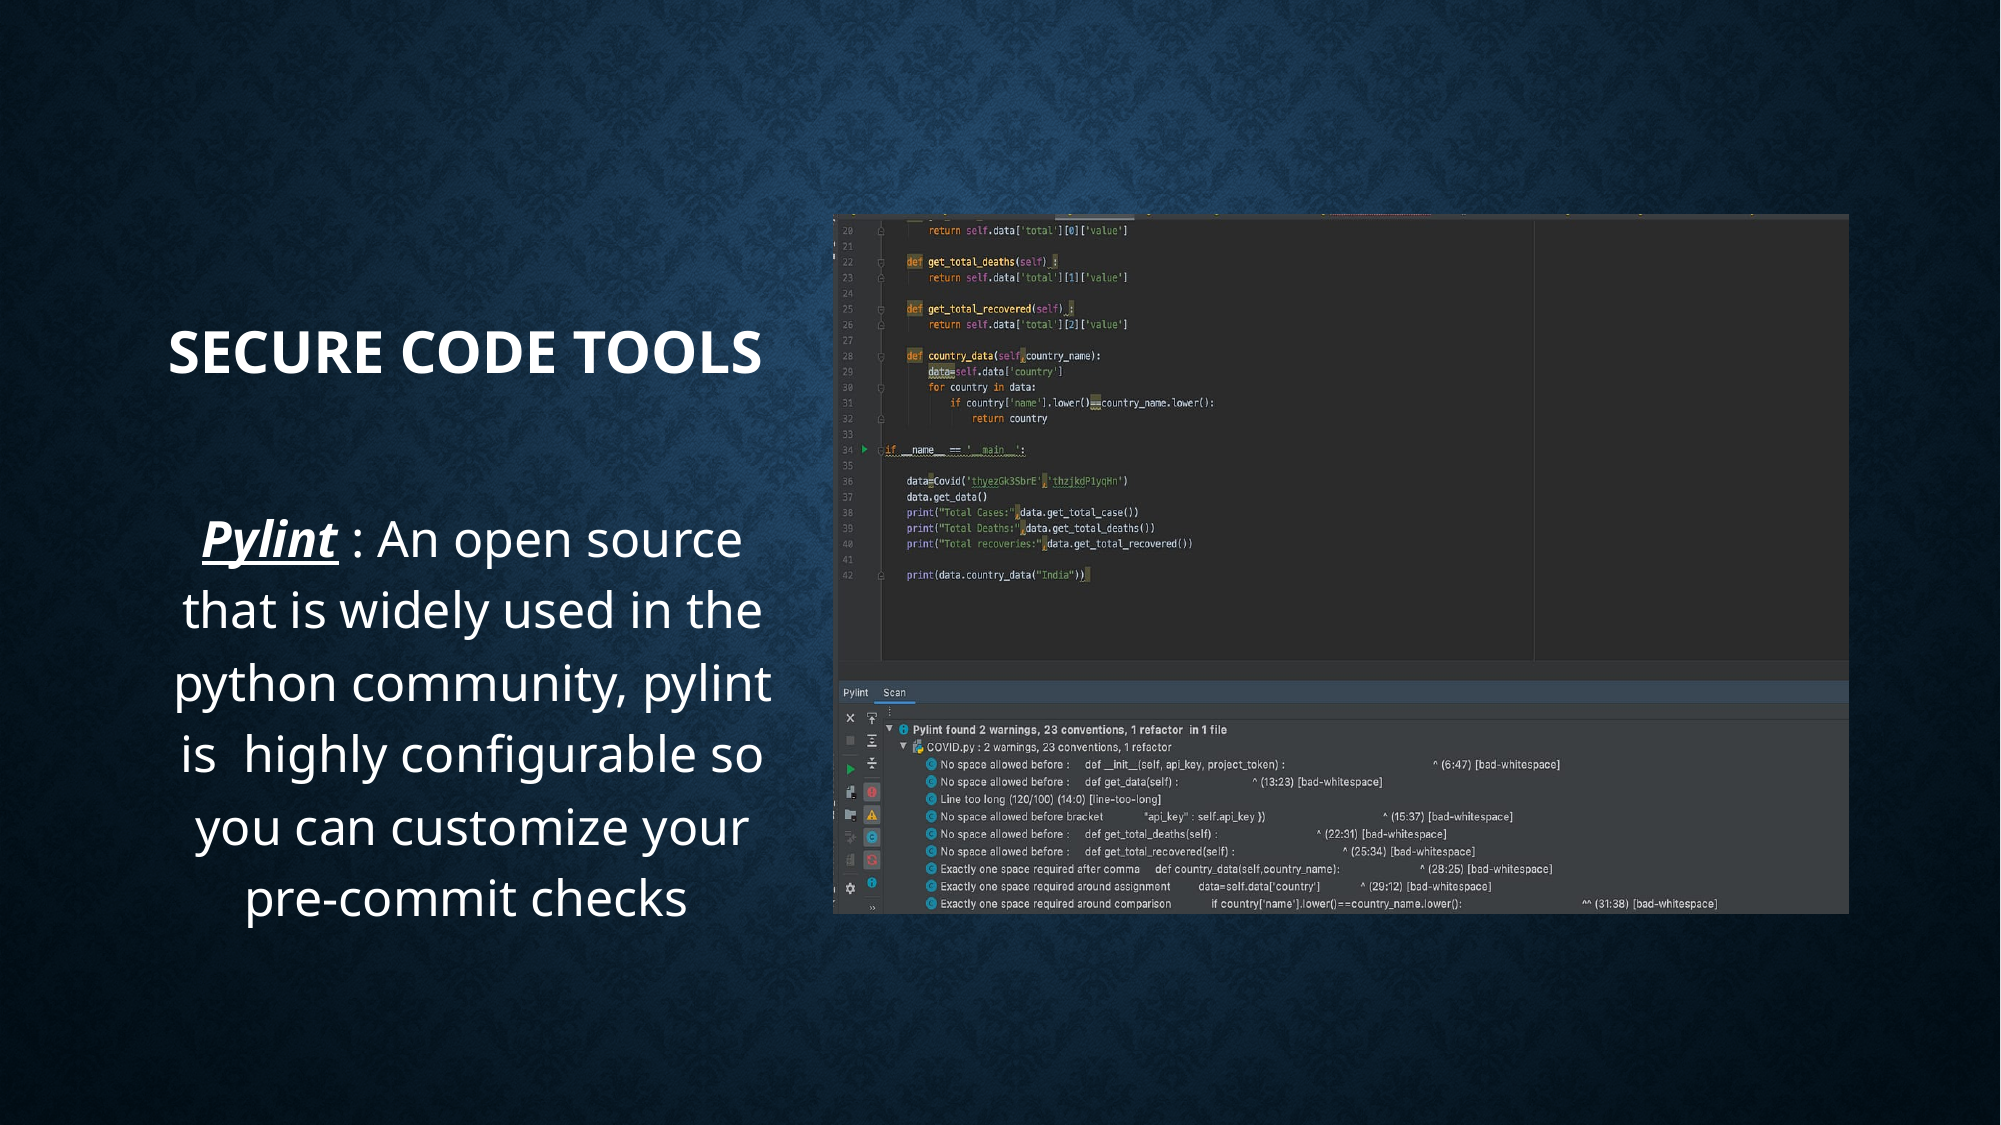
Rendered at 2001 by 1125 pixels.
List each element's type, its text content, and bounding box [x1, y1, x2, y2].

title Secure code tools [150, 99, 796, 394]
list Pylint : An open source that is widely used in the python community, pylint is highly configurable so you can customize your pre-commit checks [150, 487, 796, 950]
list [832, 214, 1849, 915]
